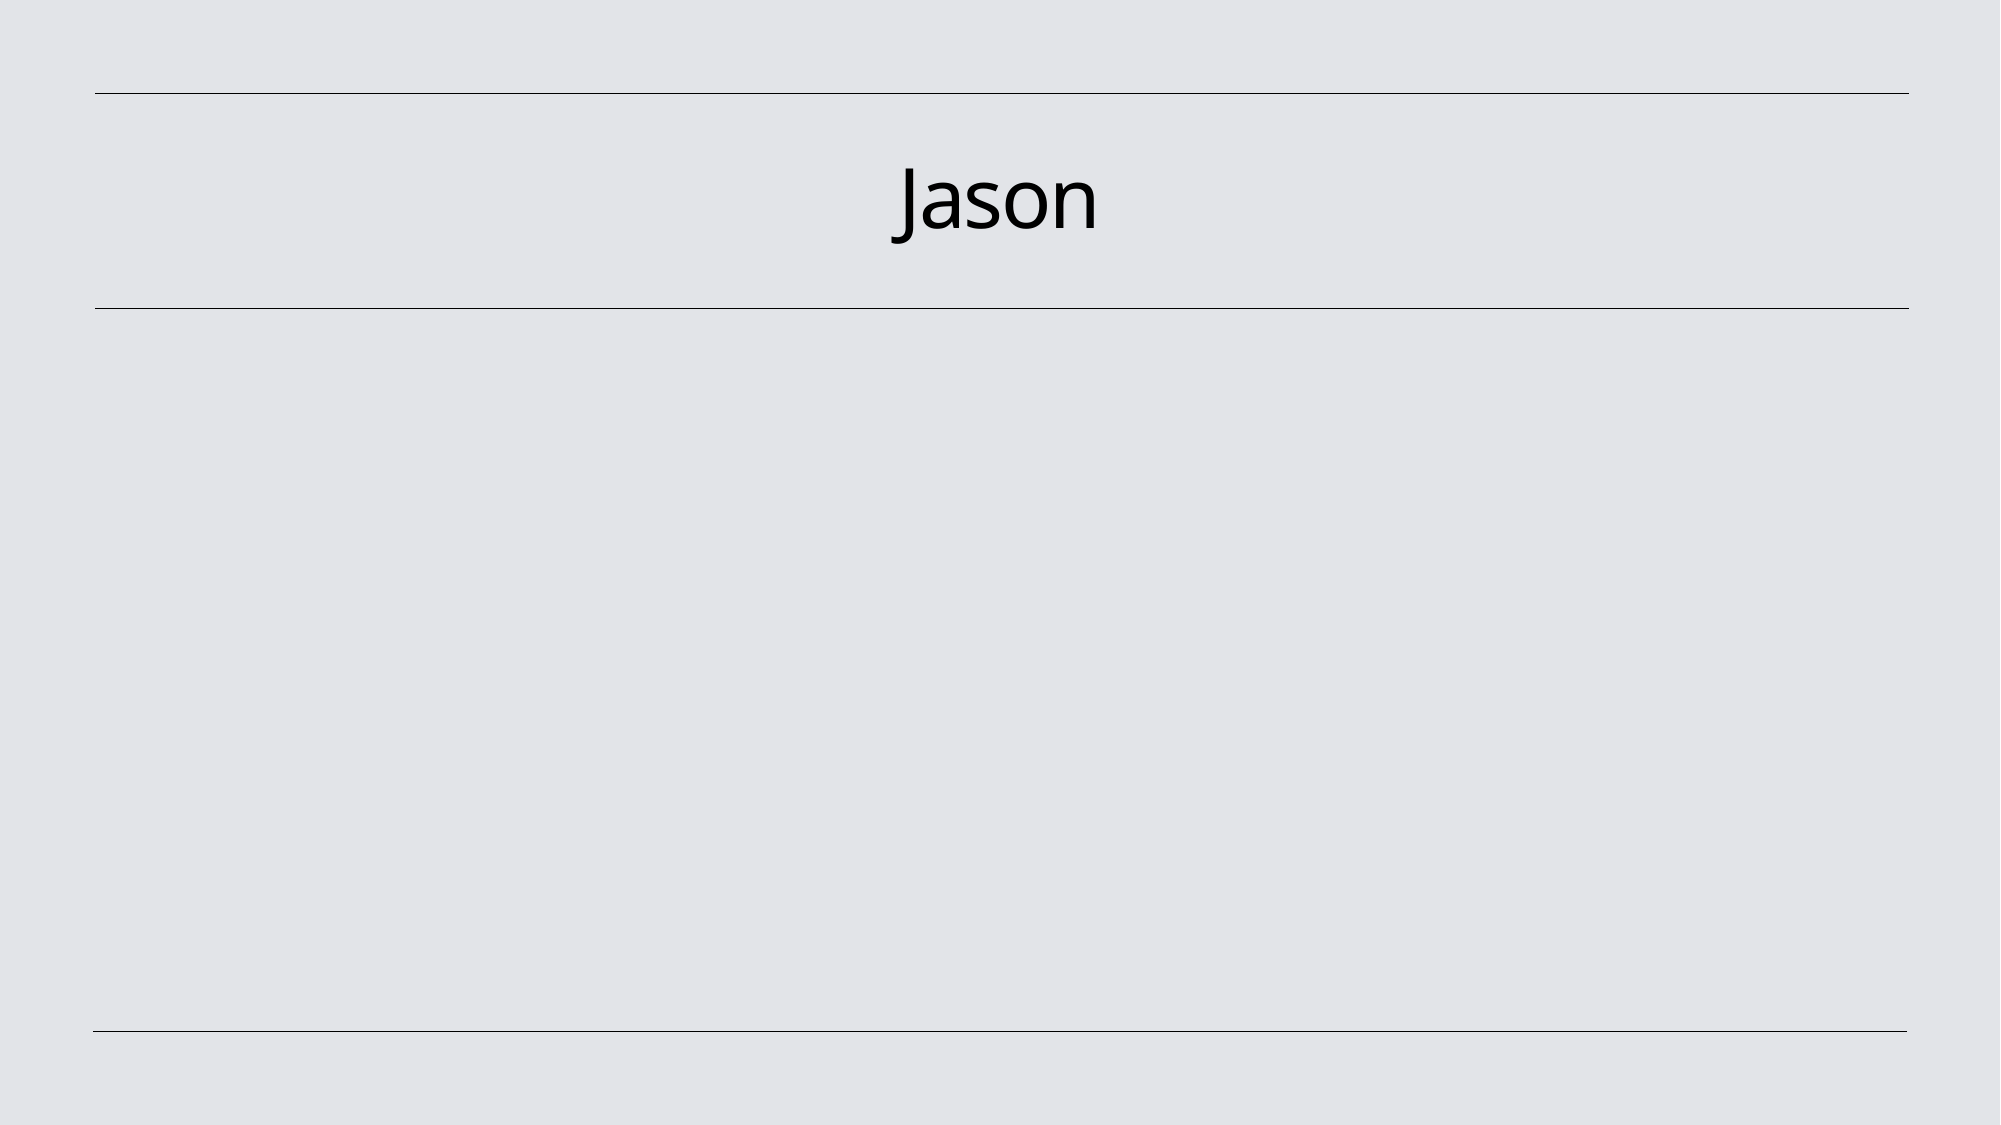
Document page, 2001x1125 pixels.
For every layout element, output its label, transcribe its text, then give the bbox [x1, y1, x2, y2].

title Jason [93, 113, 1907, 291]
